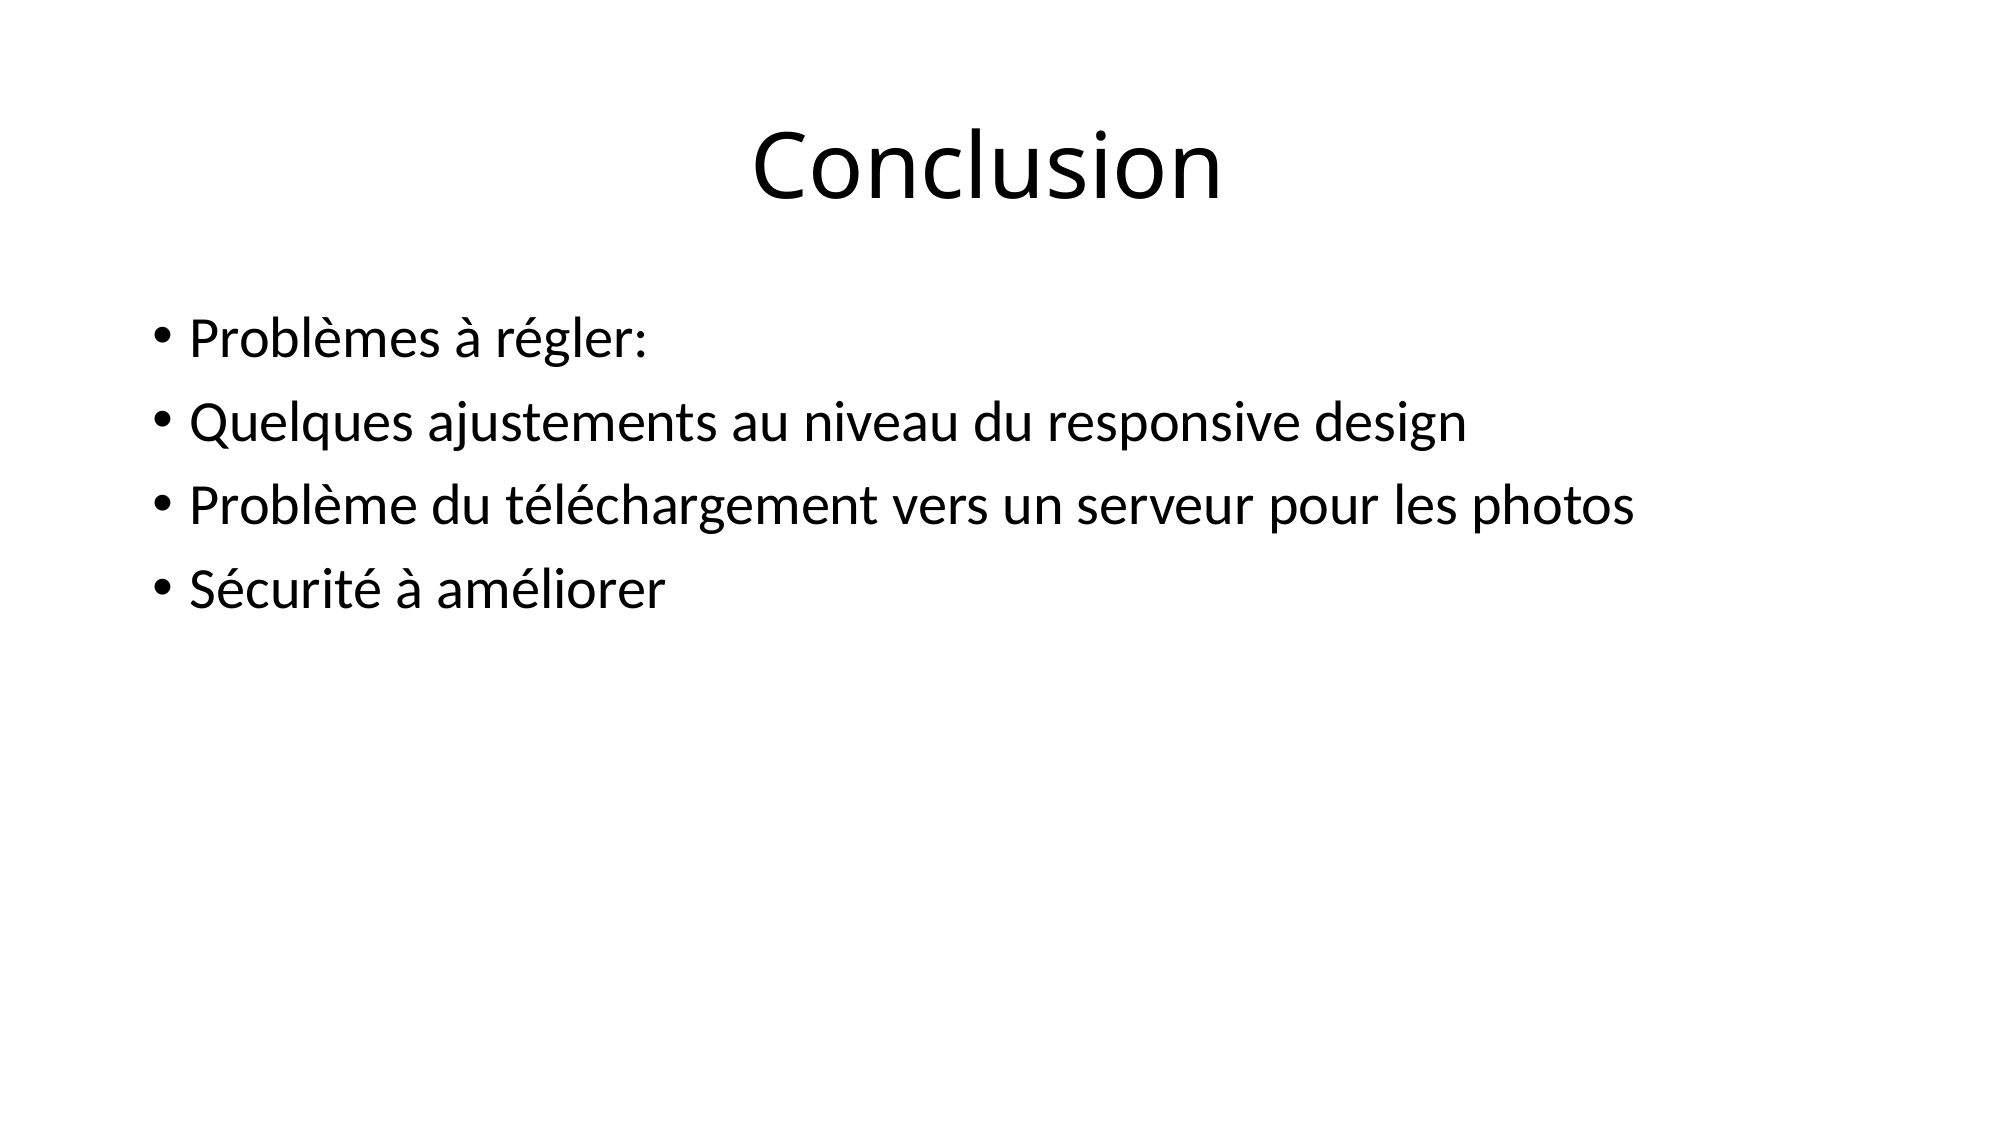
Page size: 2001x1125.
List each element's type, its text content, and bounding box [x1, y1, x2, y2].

title Conclusion [137, 59, 1863, 278]
list Problèmes à régler: Quelques ajustements au niveau du responsive design Problème du téléchargement vers un serveur pour les photos Sécurité à améliorer [137, 299, 1863, 1014]
